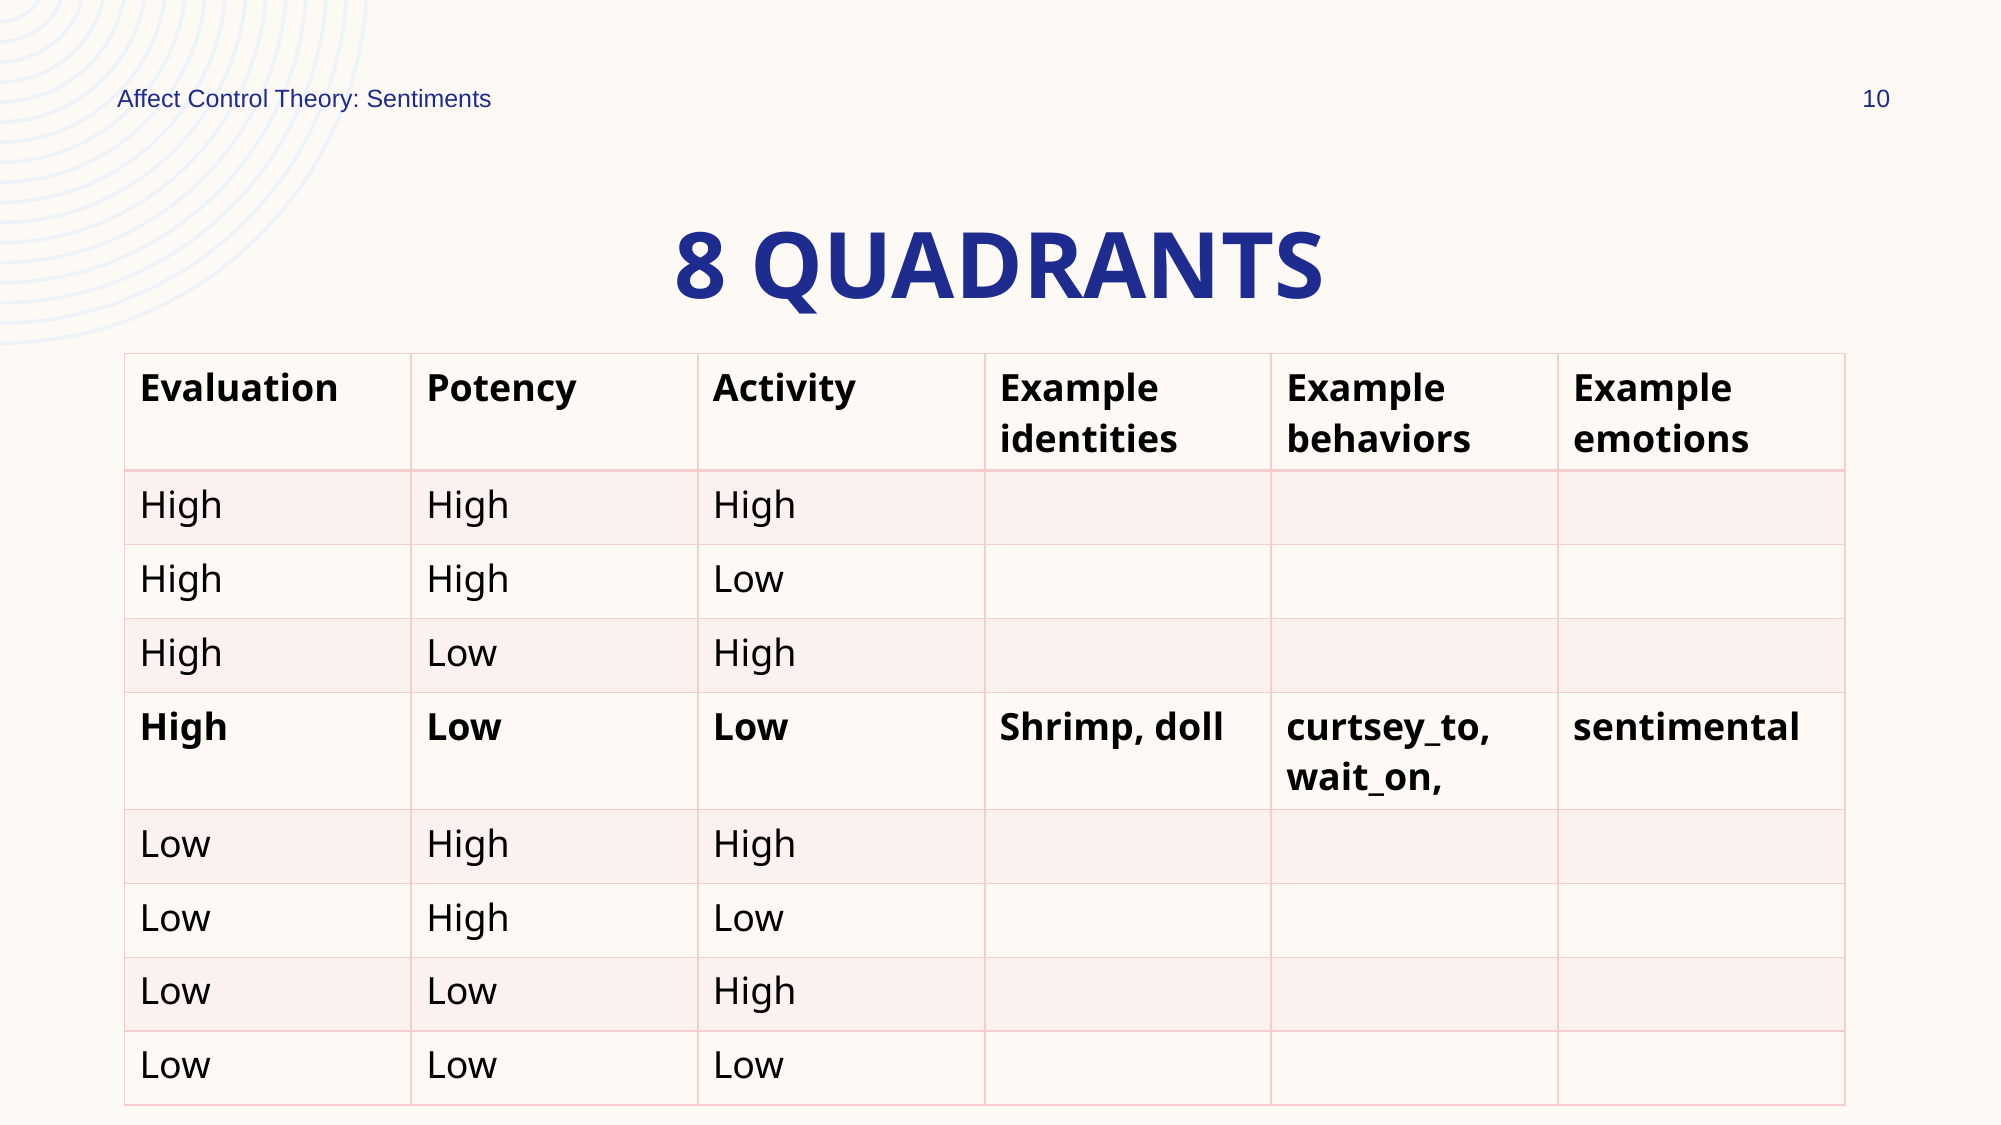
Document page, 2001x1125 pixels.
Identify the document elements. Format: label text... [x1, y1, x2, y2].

title 8 Quadrants [124, 199, 1875, 326]
table_cell Shrimp, doll [986, 693, 1270, 809]
table_cell High [125, 693, 410, 809]
table_cell [986, 810, 1270, 883]
table_cell Low [125, 884, 410, 957]
table_cell High [412, 472, 697, 544]
table_cell Low [125, 958, 410, 1030]
table_cell [1272, 810, 1557, 883]
table_cell [986, 958, 1270, 1030]
table_cell High [412, 545, 697, 618]
table_cell Low [412, 693, 697, 809]
table_cell [1559, 545, 1844, 618]
table_cell High [125, 472, 410, 544]
table_header Example behaviors [1272, 354, 1557, 469]
table_cell High [699, 958, 984, 1030]
table_cell [1559, 958, 1844, 1030]
table_cell High [125, 545, 410, 618]
table_cell Low [699, 1032, 984, 1104]
table_cell [1272, 1032, 1557, 1104]
table_cell [1272, 884, 1557, 957]
table_cell High [412, 810, 697, 883]
table_cell curtsey_to, wait_on, [1272, 693, 1557, 809]
table_cell [986, 472, 1270, 544]
table_cell [1559, 810, 1844, 883]
table_cell Low [699, 884, 984, 957]
table_header Example emotions [1559, 354, 1844, 469]
table_cell [1559, 619, 1844, 692]
table_cell sentimental [1559, 693, 1844, 809]
table_cell [986, 545, 1270, 618]
table_header Example identities [986, 354, 1270, 469]
table_cell [1559, 1032, 1844, 1104]
table_cell [1559, 472, 1844, 544]
table_cell High [412, 884, 697, 957]
table_cell High [699, 810, 984, 883]
table_cell [986, 884, 1270, 957]
table_cell Low [412, 958, 697, 1030]
table_cell High [125, 619, 410, 692]
table_cell Low [412, 619, 697, 692]
table_cell [986, 619, 1270, 692]
table_header Evaluation [125, 354, 410, 469]
slide_number 10 [1795, 75, 1958, 120]
table_cell High [699, 619, 984, 692]
table_cell [1559, 884, 1844, 957]
table_header Activity [699, 354, 984, 469]
footer Affect Control Theory: Sentiments [101, 75, 627, 120]
table_cell [1272, 545, 1557, 618]
table_cell Low [699, 693, 984, 809]
table_cell Low [125, 810, 410, 883]
table_cell [1272, 619, 1557, 692]
table_cell [986, 1032, 1270, 1104]
table_cell Low [125, 1032, 410, 1104]
table_cell [1272, 958, 1557, 1030]
table_cell Low [699, 545, 984, 618]
table_cell High [699, 472, 984, 544]
table_cell [1272, 472, 1557, 544]
table_cell Low [412, 1032, 697, 1104]
table_header Potency [412, 354, 697, 469]
